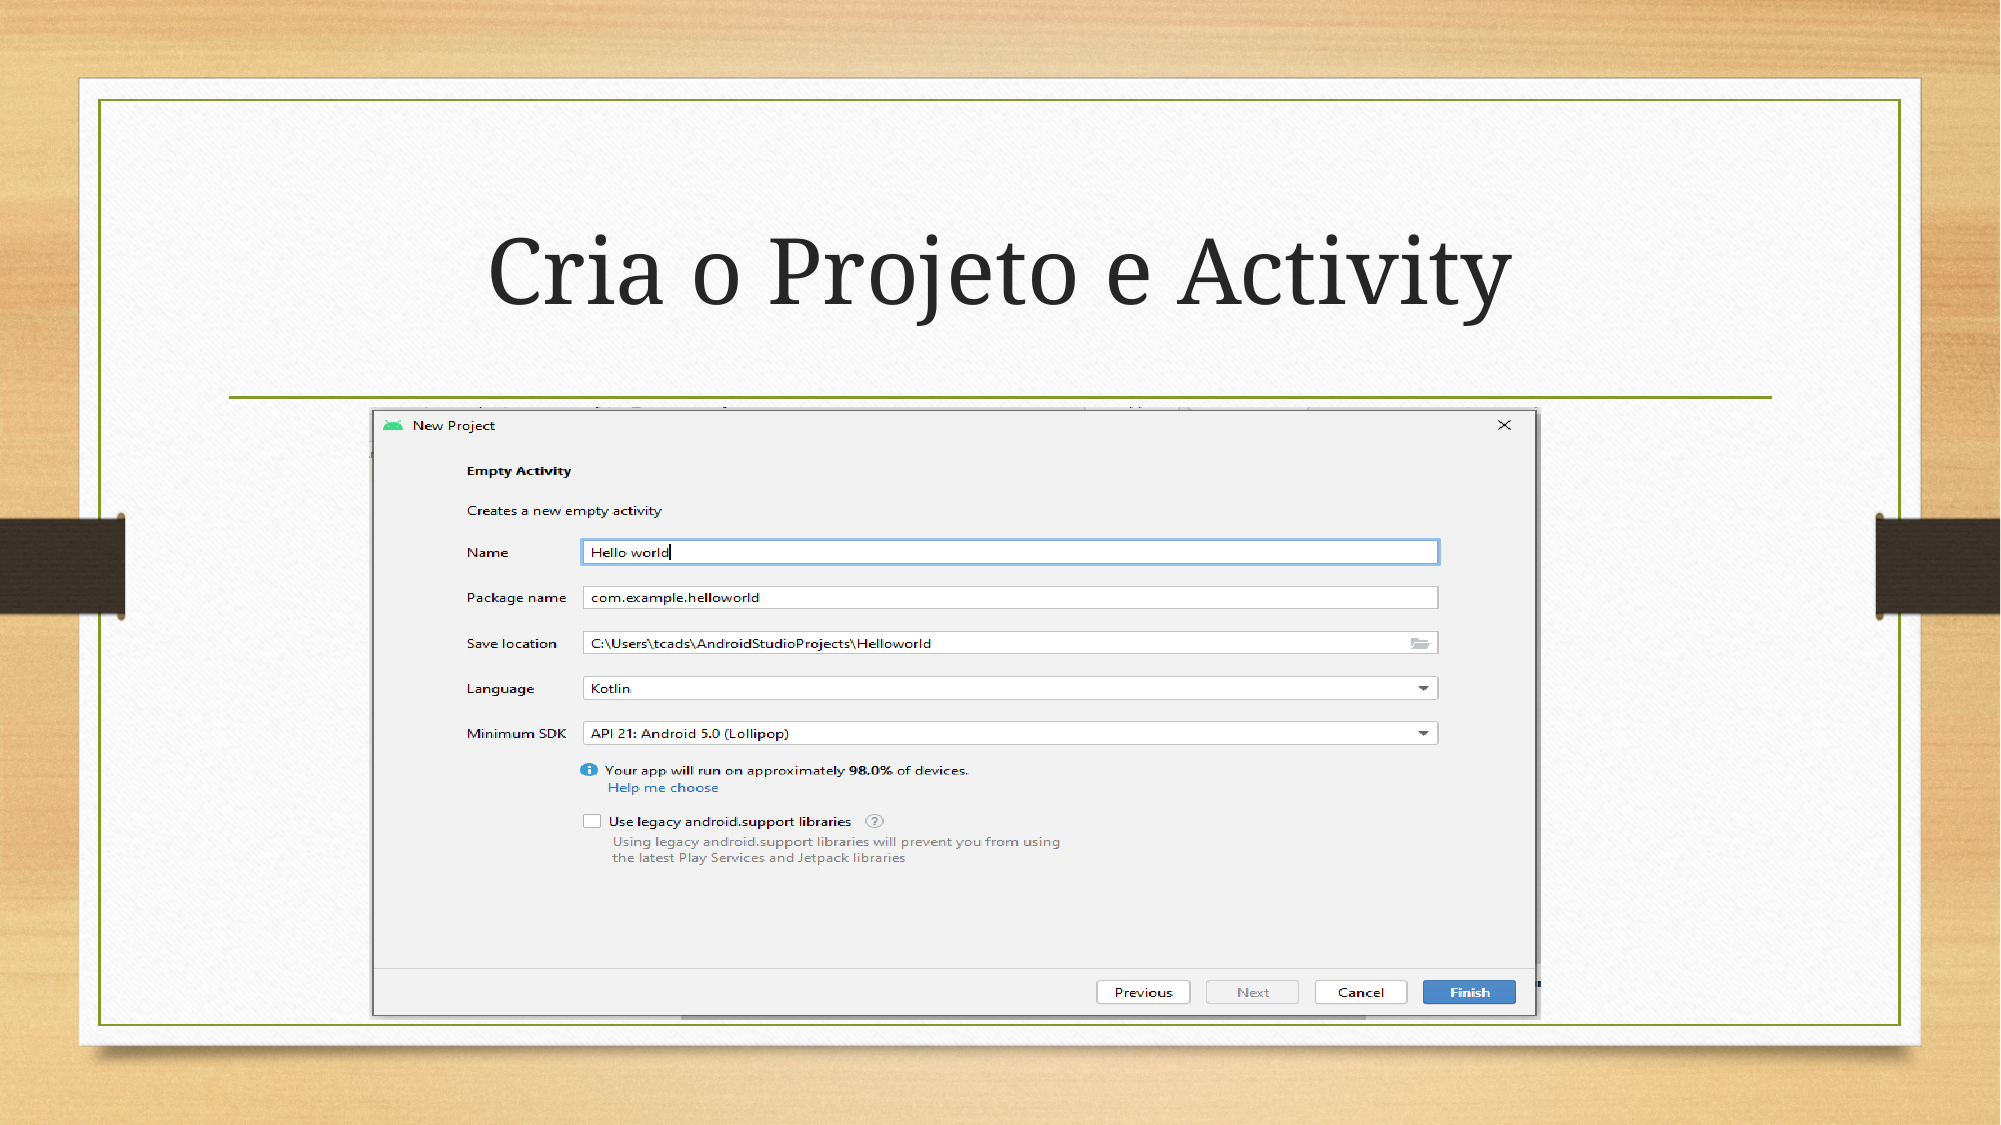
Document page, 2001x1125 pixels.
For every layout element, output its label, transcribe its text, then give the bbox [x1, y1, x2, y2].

picture [0, 0, 2001, 1125]
title Cria o Projeto e Activity [212, 161, 1788, 375]
